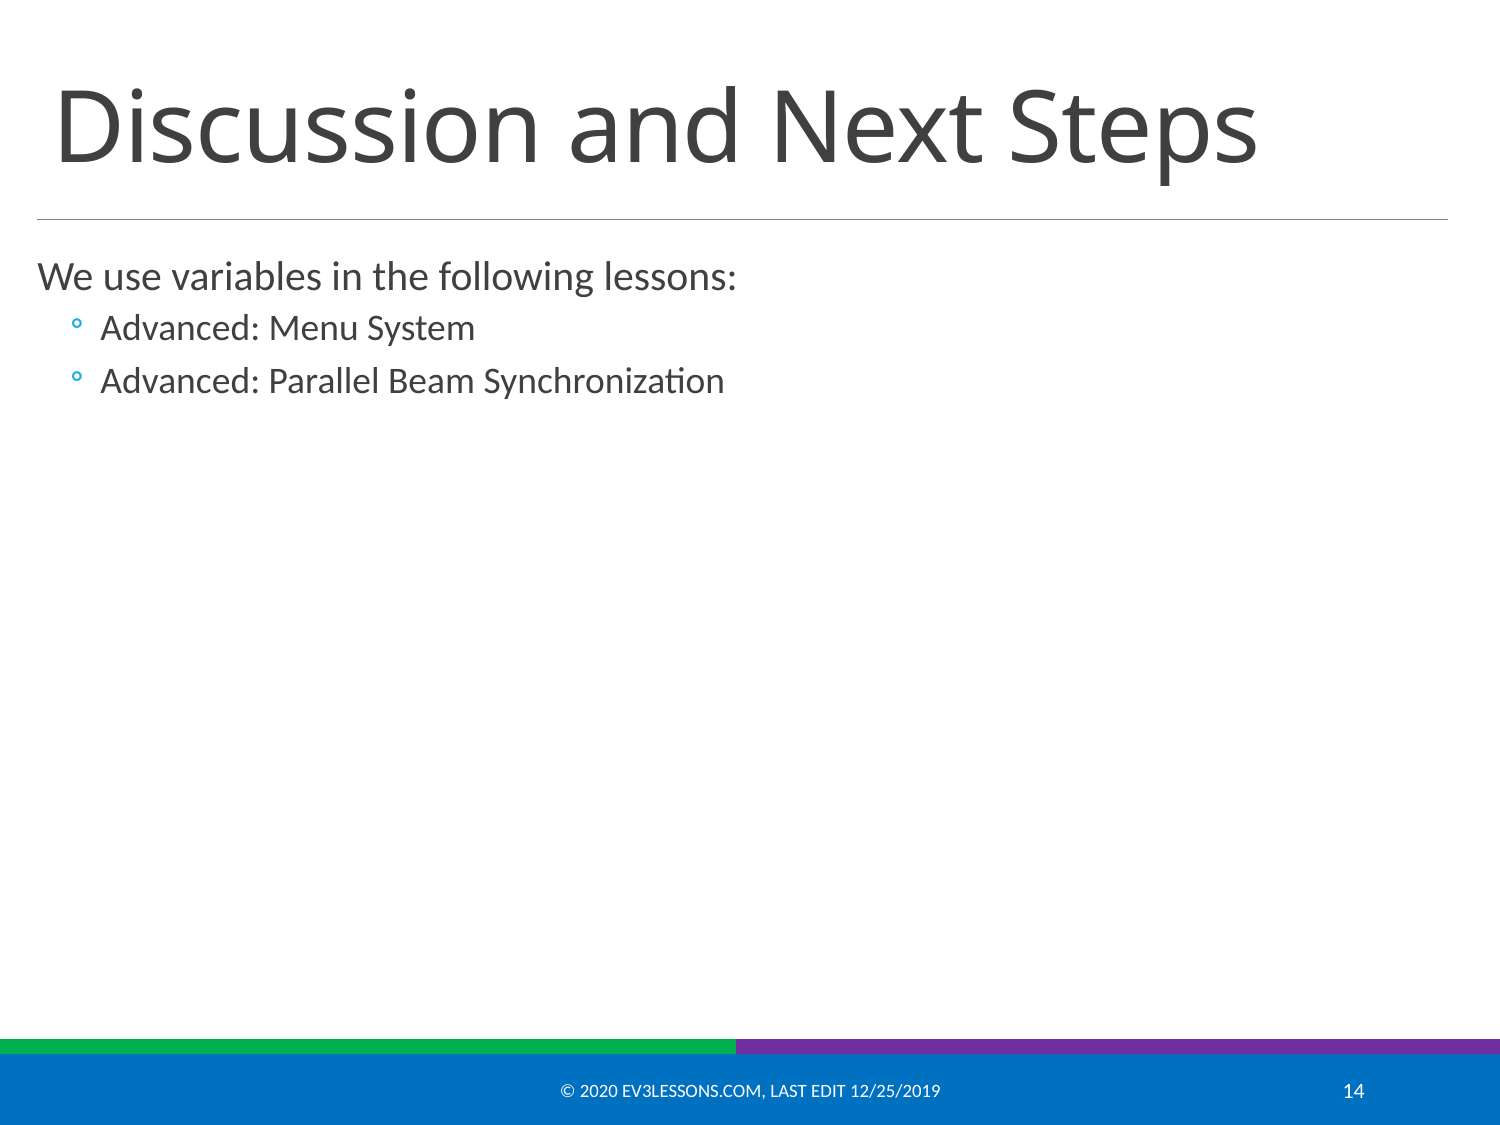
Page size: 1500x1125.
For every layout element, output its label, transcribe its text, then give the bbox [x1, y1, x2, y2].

list We use variables in the following lessons: Advanced: Menu System Advanced: Parallel Beam Synchronization [37, 246, 1448, 1011]
slide_number 14 [1218, 1059, 1380, 1120]
title Discussion and Next Steps [37, 47, 1448, 191]
footer © 2020 EV3Lessons.com, Last edit 12/25/2019 [453, 1059, 1047, 1120]
